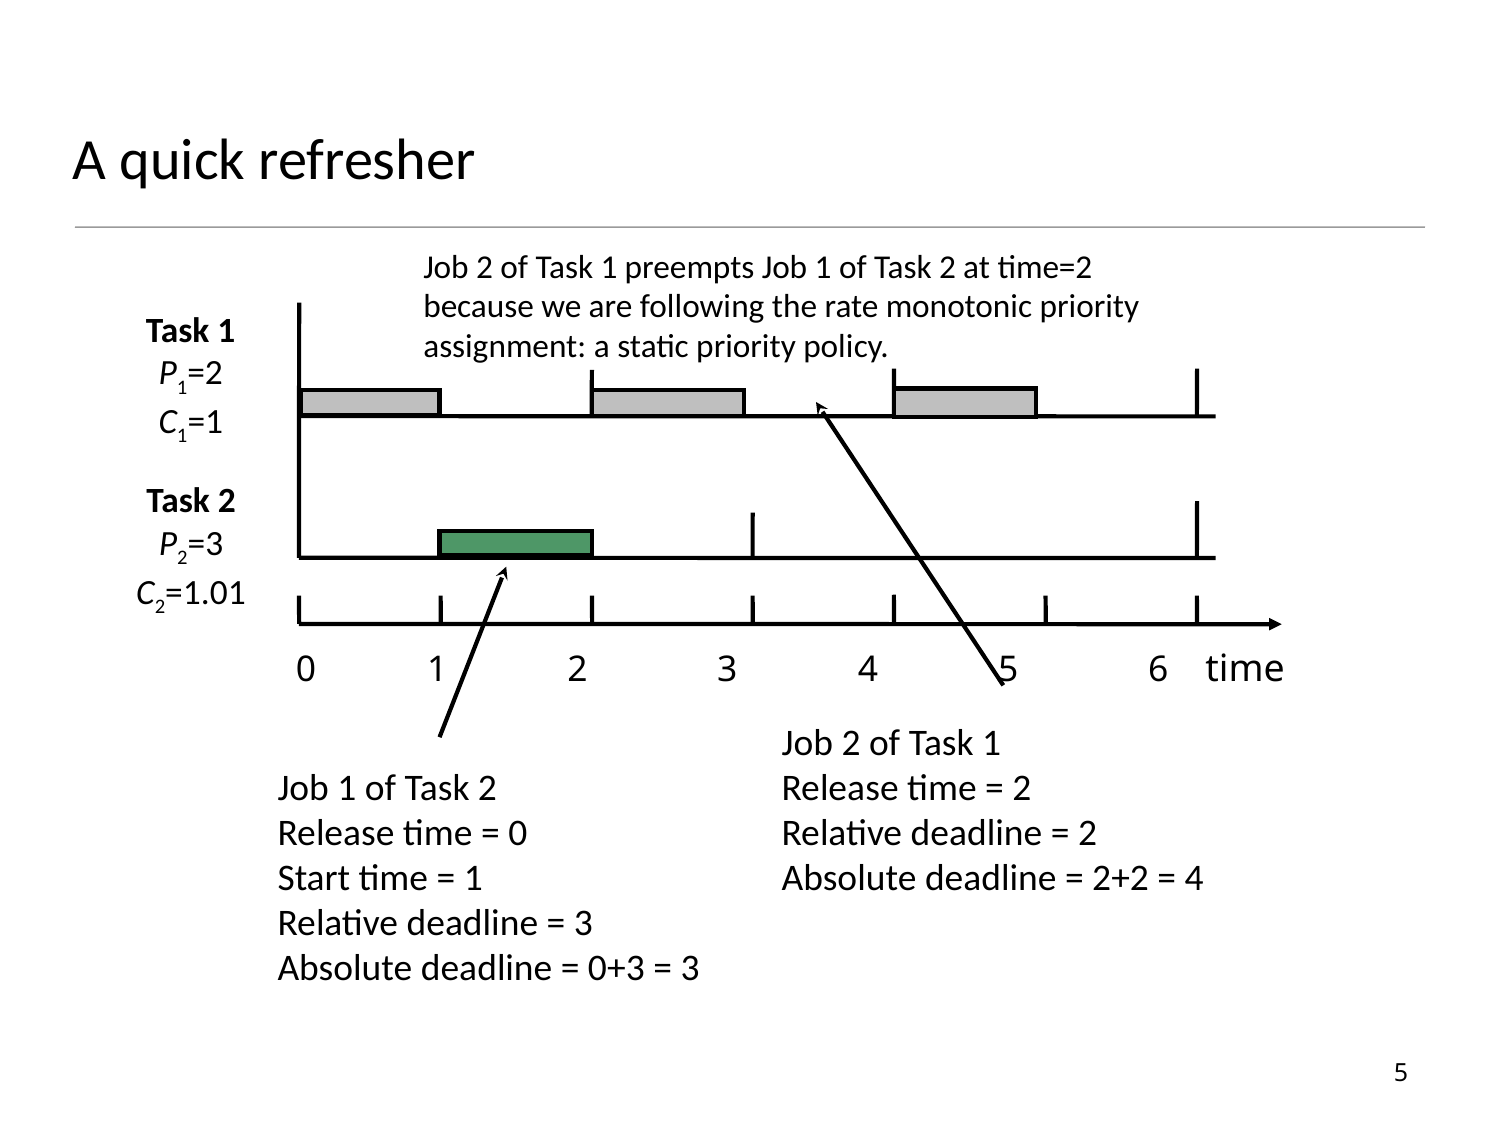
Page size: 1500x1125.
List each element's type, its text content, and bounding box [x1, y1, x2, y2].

text_box Job 2 of Task 1 Release time = 2 Relative deadline = 2 Absolute deadline = 2+2 = 4 [781, 717, 1205, 898]
text_box 0 1 2 3 4 5 6 time [295, 630, 1478, 689]
text_box Task 1 P1=2 C1=1 [145, 307, 236, 447]
text_box [894, 388, 1036, 417]
text_box [592, 389, 744, 417]
text_box Job 2 of Task 1 preempts Job 1 of Task 2 at time=2 because we are following the rate monotonic priority assignment: a static priority policy. [423, 244, 1141, 365]
text_box [301, 390, 440, 416]
text_box [439, 530, 592, 556]
text_box Job 1 of Task 2 Release time = 0 Start time = 1 Relative deadline = 3 Absolute deadline = 0+3 = 3 [277, 762, 701, 988]
text_box [816, 401, 829, 416]
text_box [964, 618, 1282, 630]
text_box [495, 566, 508, 581]
text_box Task 2 P2=3 C2=1.01 [136, 477, 247, 618]
title A quick refresher [66, 36, 1436, 199]
